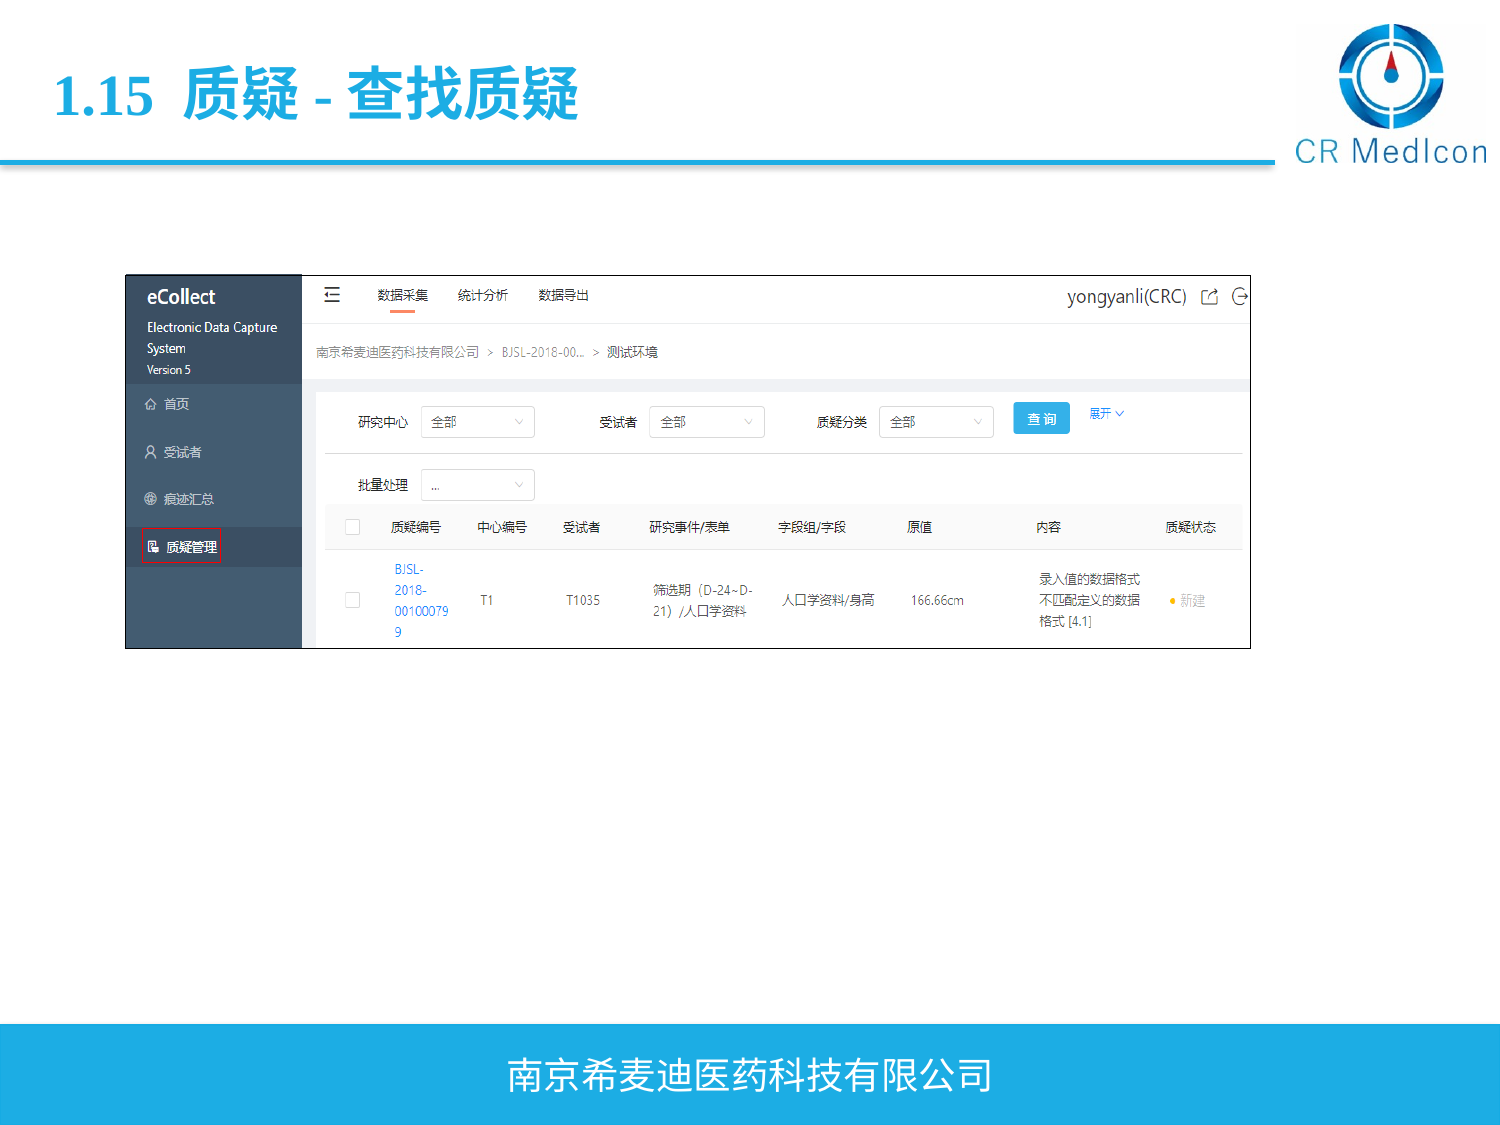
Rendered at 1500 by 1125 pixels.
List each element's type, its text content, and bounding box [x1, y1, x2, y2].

picture [124, 274, 1251, 649]
text_box 南京希麦迪医药科技有限公司 [0, 1024, 1500, 1125]
picture [1296, 24, 1486, 163]
text_box 1.15 质疑-查找质疑 [37, 50, 1388, 158]
